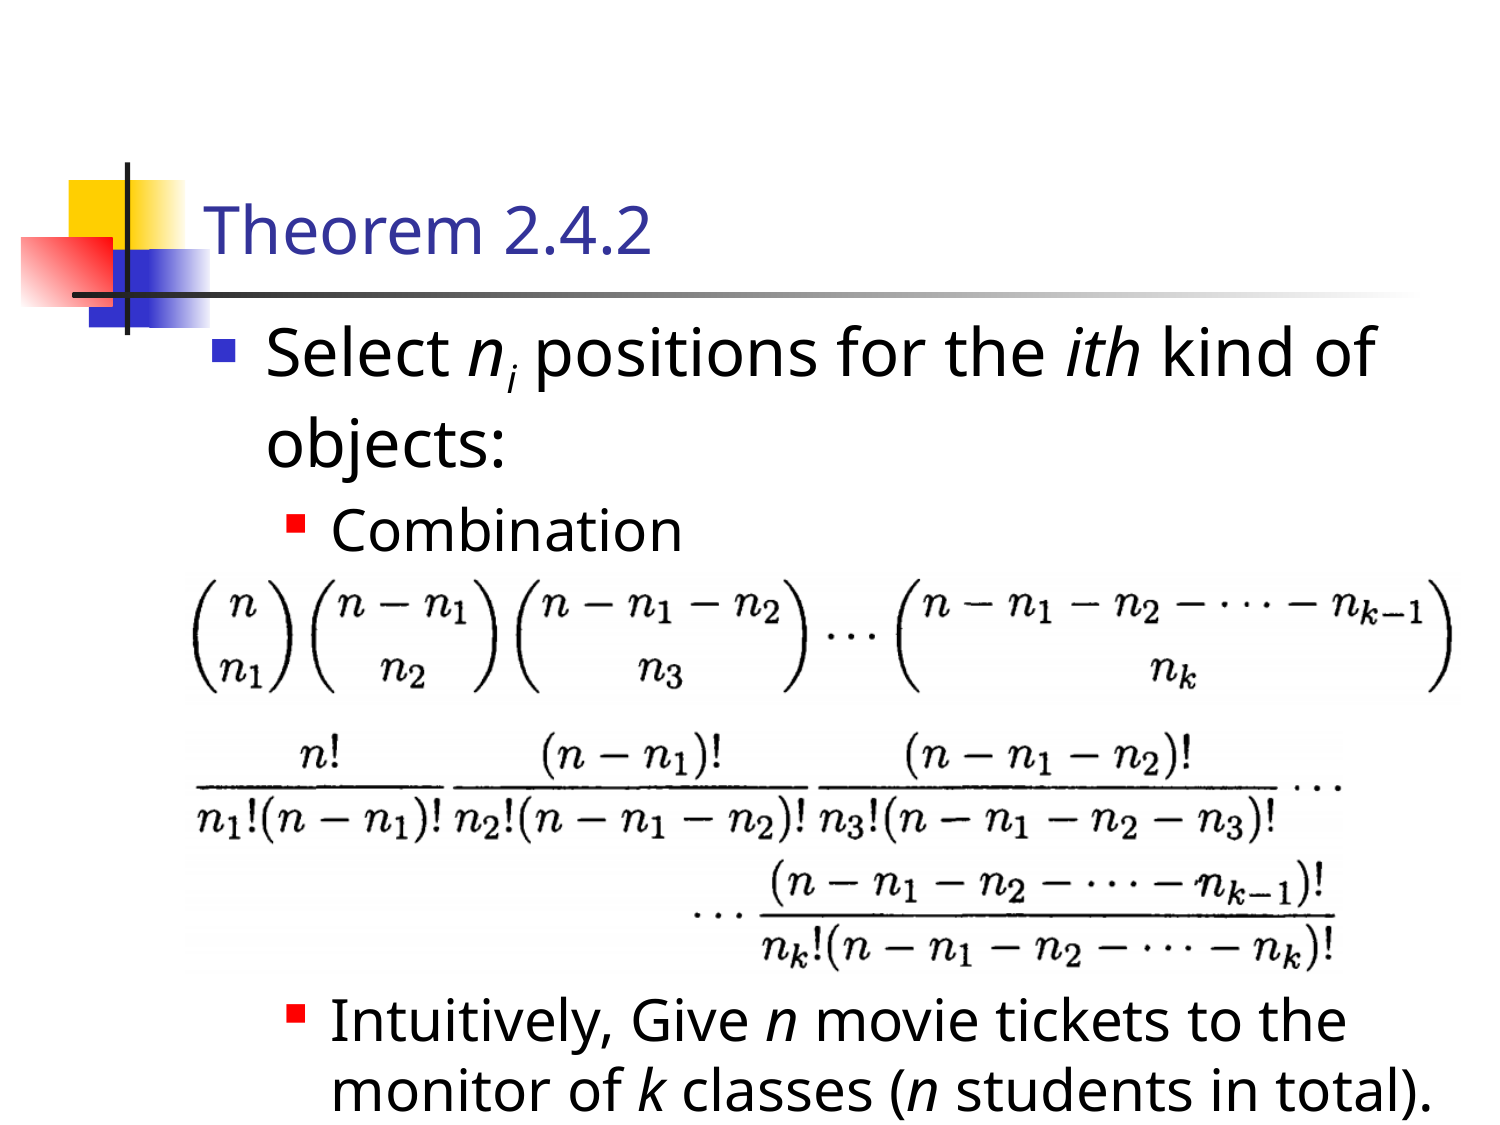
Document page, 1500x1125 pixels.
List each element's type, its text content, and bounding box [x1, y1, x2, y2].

picture [185, 727, 1343, 977]
text_box Select ni positions for the ith kind of objects: Combination Intuitively, Give n movie tickets to the monitor of k classes (n students in total). [193, 302, 1468, 584]
title Theorem 2.4.2 [188, 35, 1468, 275]
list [184, 572, 1461, 705]
